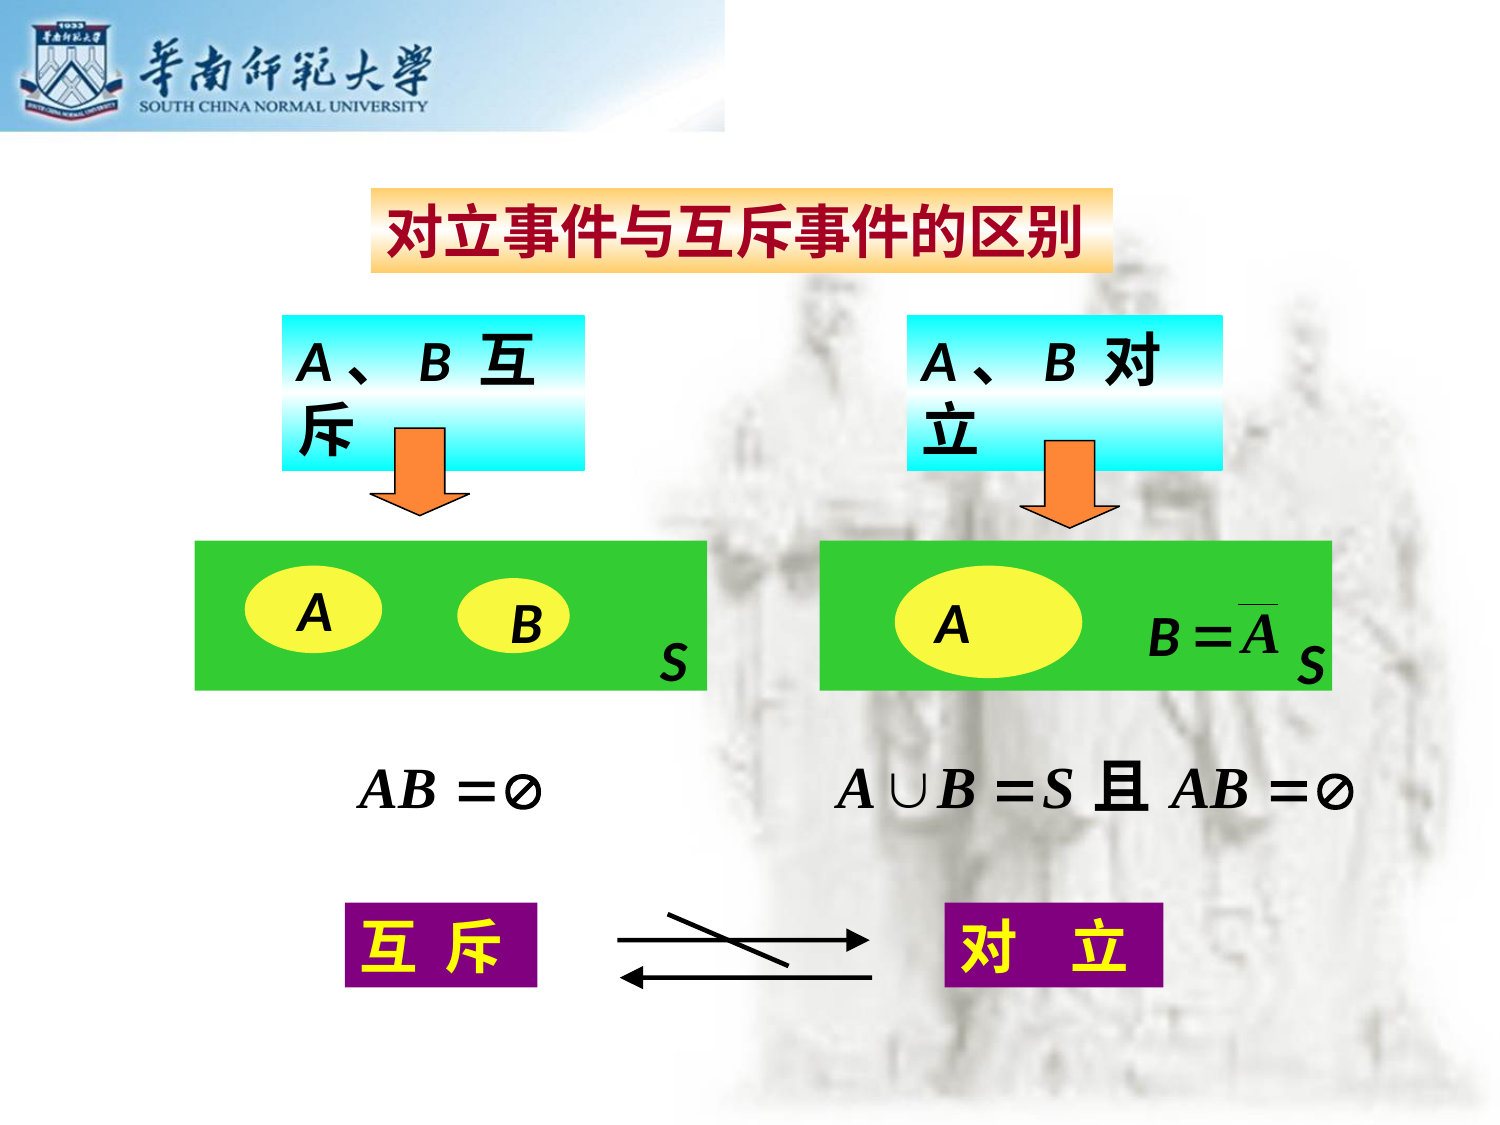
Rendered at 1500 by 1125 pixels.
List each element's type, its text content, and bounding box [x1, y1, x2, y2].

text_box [619, 914, 870, 966]
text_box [894, 565, 1083, 679]
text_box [342, 762, 562, 828]
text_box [1186, 597, 1284, 659]
text_box [369, 428, 470, 516]
text_box 对立事件与互斥事件的区别 [370, 188, 1113, 273]
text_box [244, 565, 383, 654]
text_box A、B 互斥 [282, 315, 585, 471]
text_box A、B 对立 [907, 315, 1223, 471]
text_box [619, 973, 870, 988]
text_box B [1132, 590, 1196, 676]
text_box 互 斥 [344, 902, 538, 988]
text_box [456, 577, 570, 665]
text_box 对 立 [944, 902, 1164, 988]
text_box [812, 759, 1396, 827]
text_box S [1282, 619, 1340, 704]
text_box S [645, 615, 702, 701]
picture [0, 0, 1500, 1125]
text_box [1019, 440, 1120, 529]
text_box [194, 540, 708, 691]
text_box [819, 540, 1333, 691]
